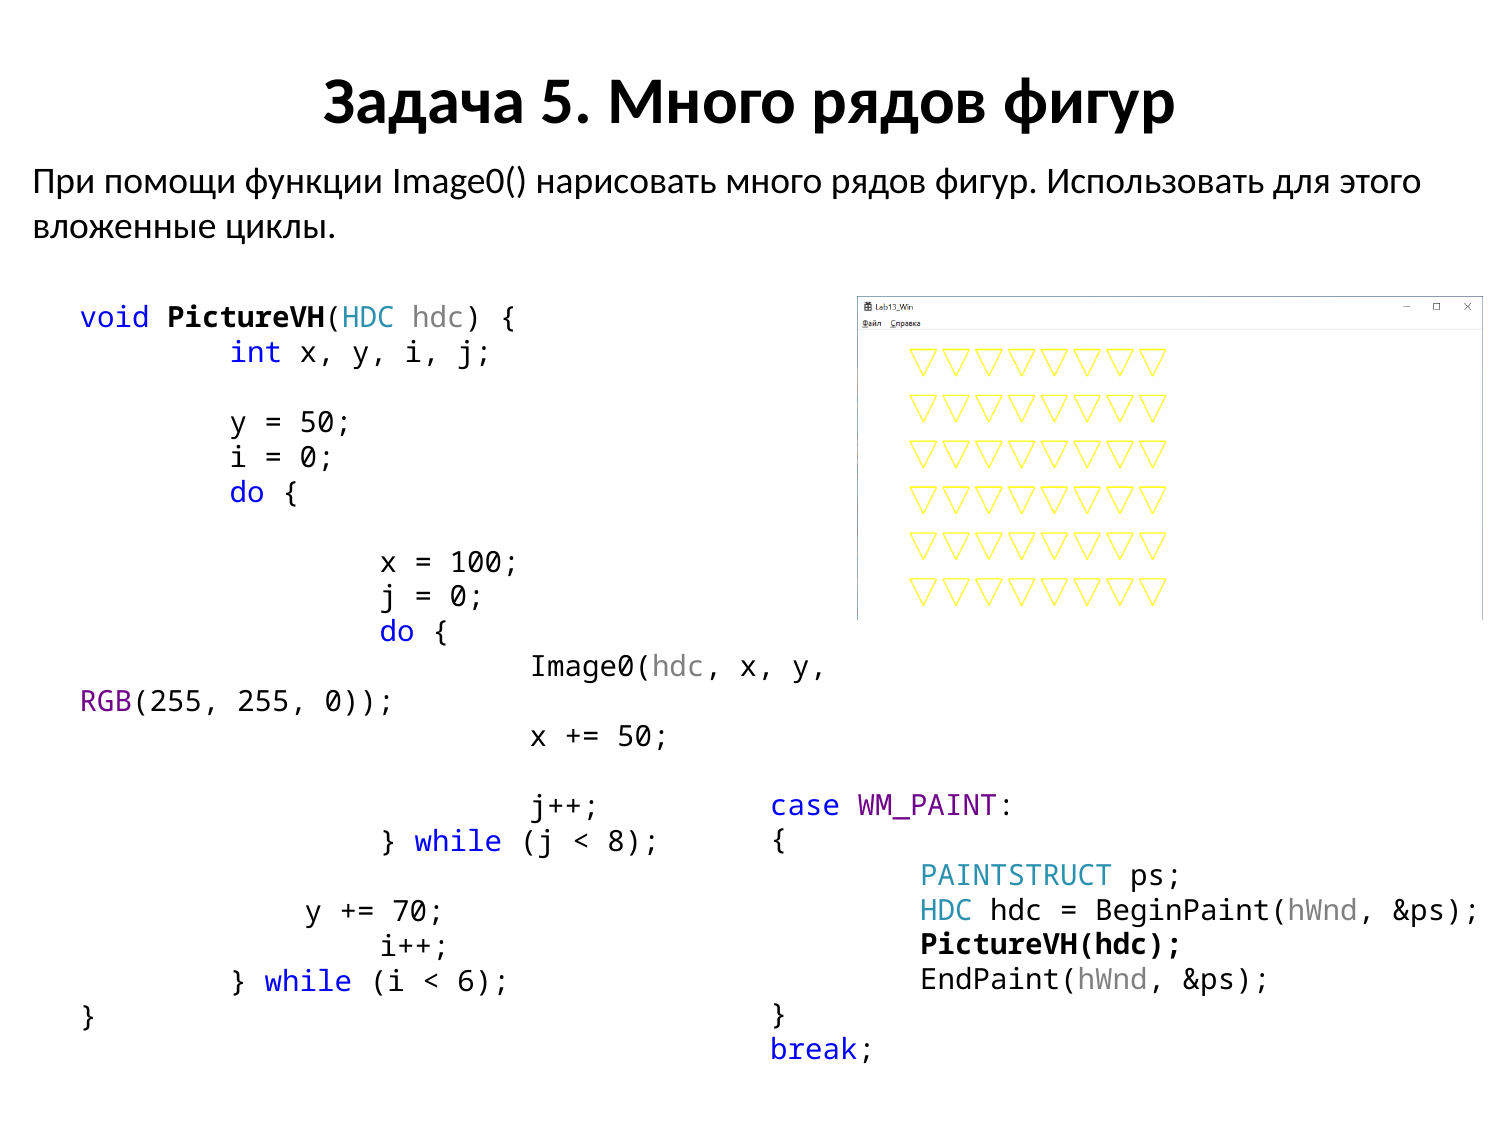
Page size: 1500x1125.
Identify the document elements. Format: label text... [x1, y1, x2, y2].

picture [857, 296, 1483, 621]
text_box case WM_PAINT: { PAINTSTRUCT ps; HDC hdc = BeginPaint(hWnd, &ps); PictureVH(hdc); EndPaint(hWnd, &ps); } break; [755, 778, 1500, 1073]
text_box При помощи функции Image0() нарисовать много рядов фигур. Использовать для этого вложенные циклы. [17, 148, 1483, 299]
text_box void PictureVH(HDC hdc) { int x, y, i, j; y = 50; i = 0; do { x = 100; j = 0; do { Image0(hdc, x, y, RGB(255, 255, 0)); x += 50; j++; } while (j < 8); y += 70; i++; } while (i < 6); } [64, 290, 916, 1040]
title Задача 5. Много рядов фигур [75, 45, 1425, 148]
